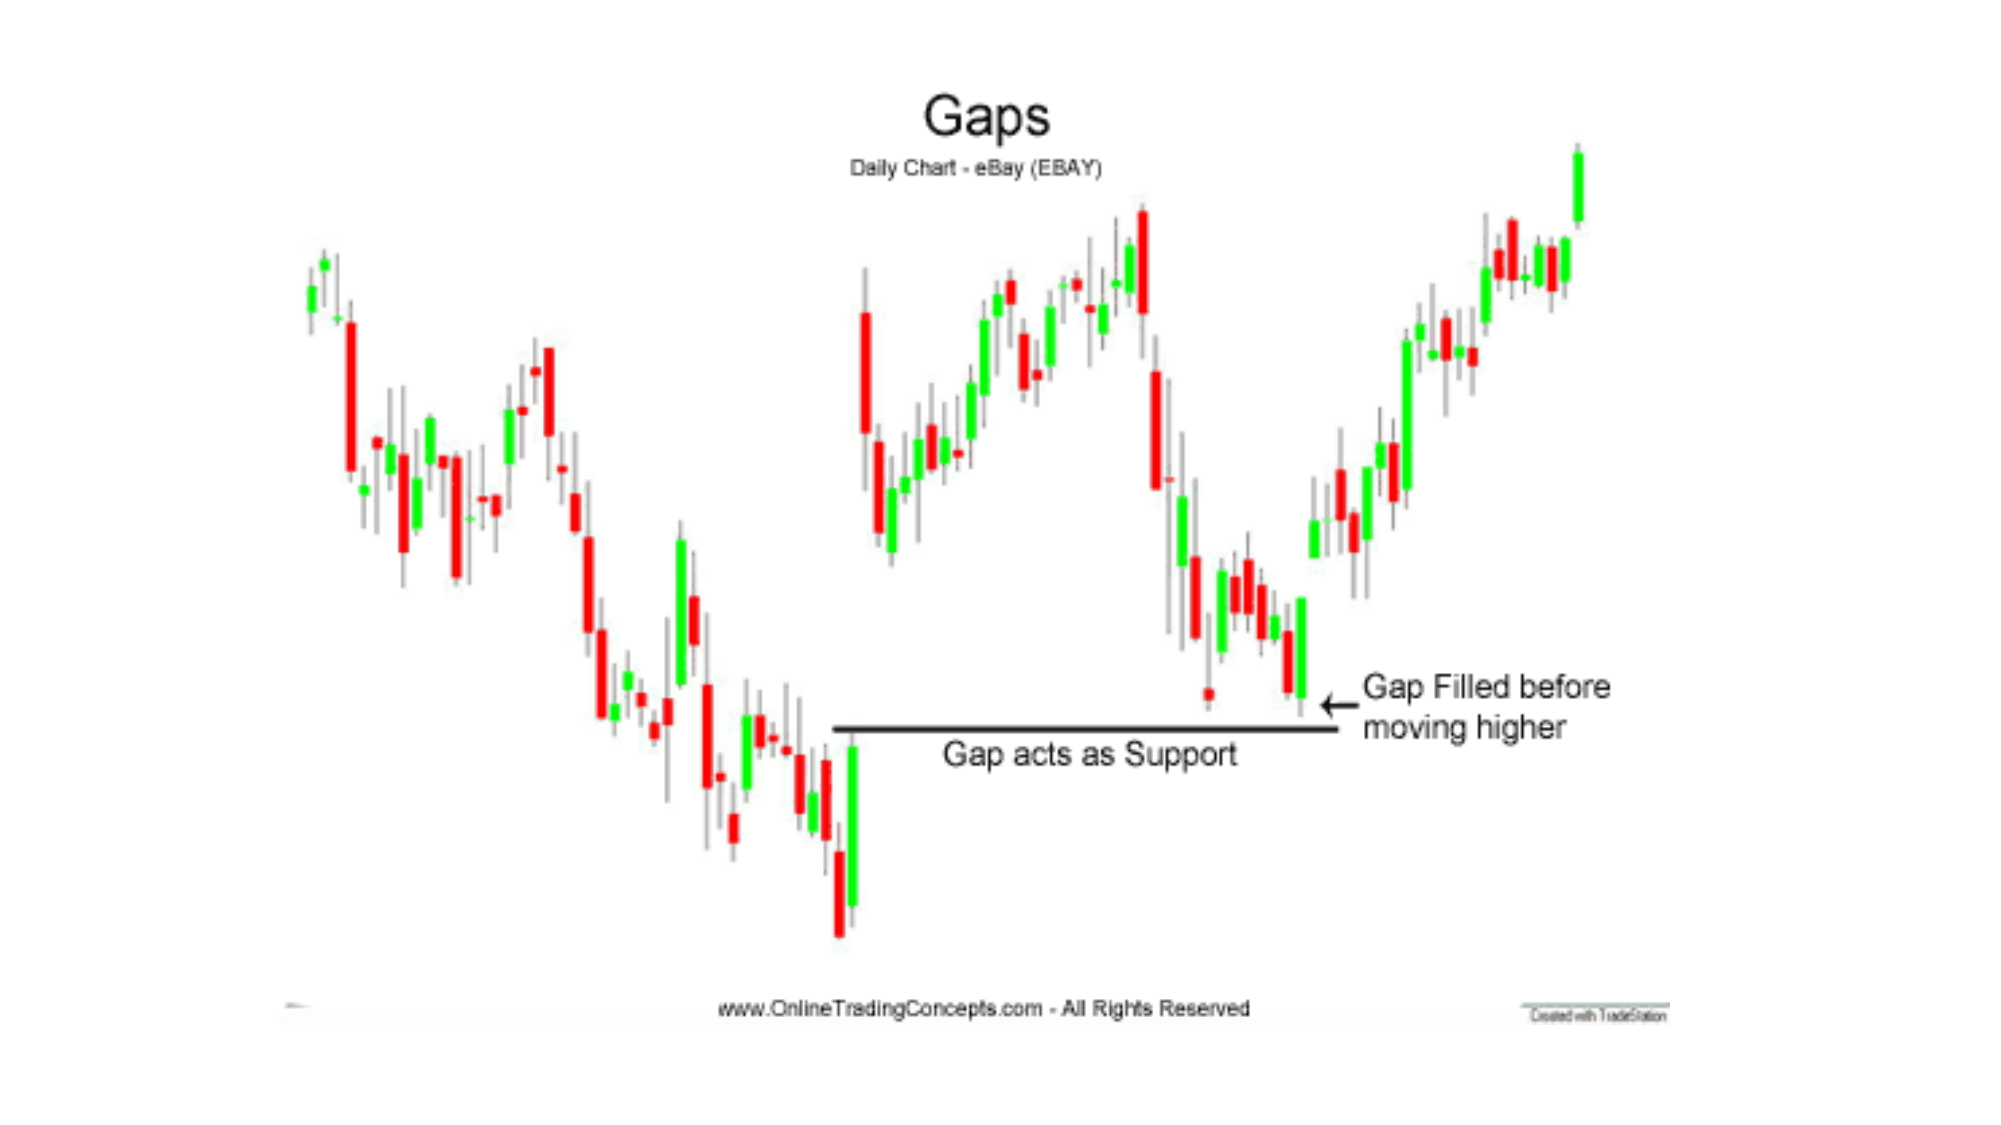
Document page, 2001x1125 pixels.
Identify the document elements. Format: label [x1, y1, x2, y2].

list [270, 82, 1670, 1025]
